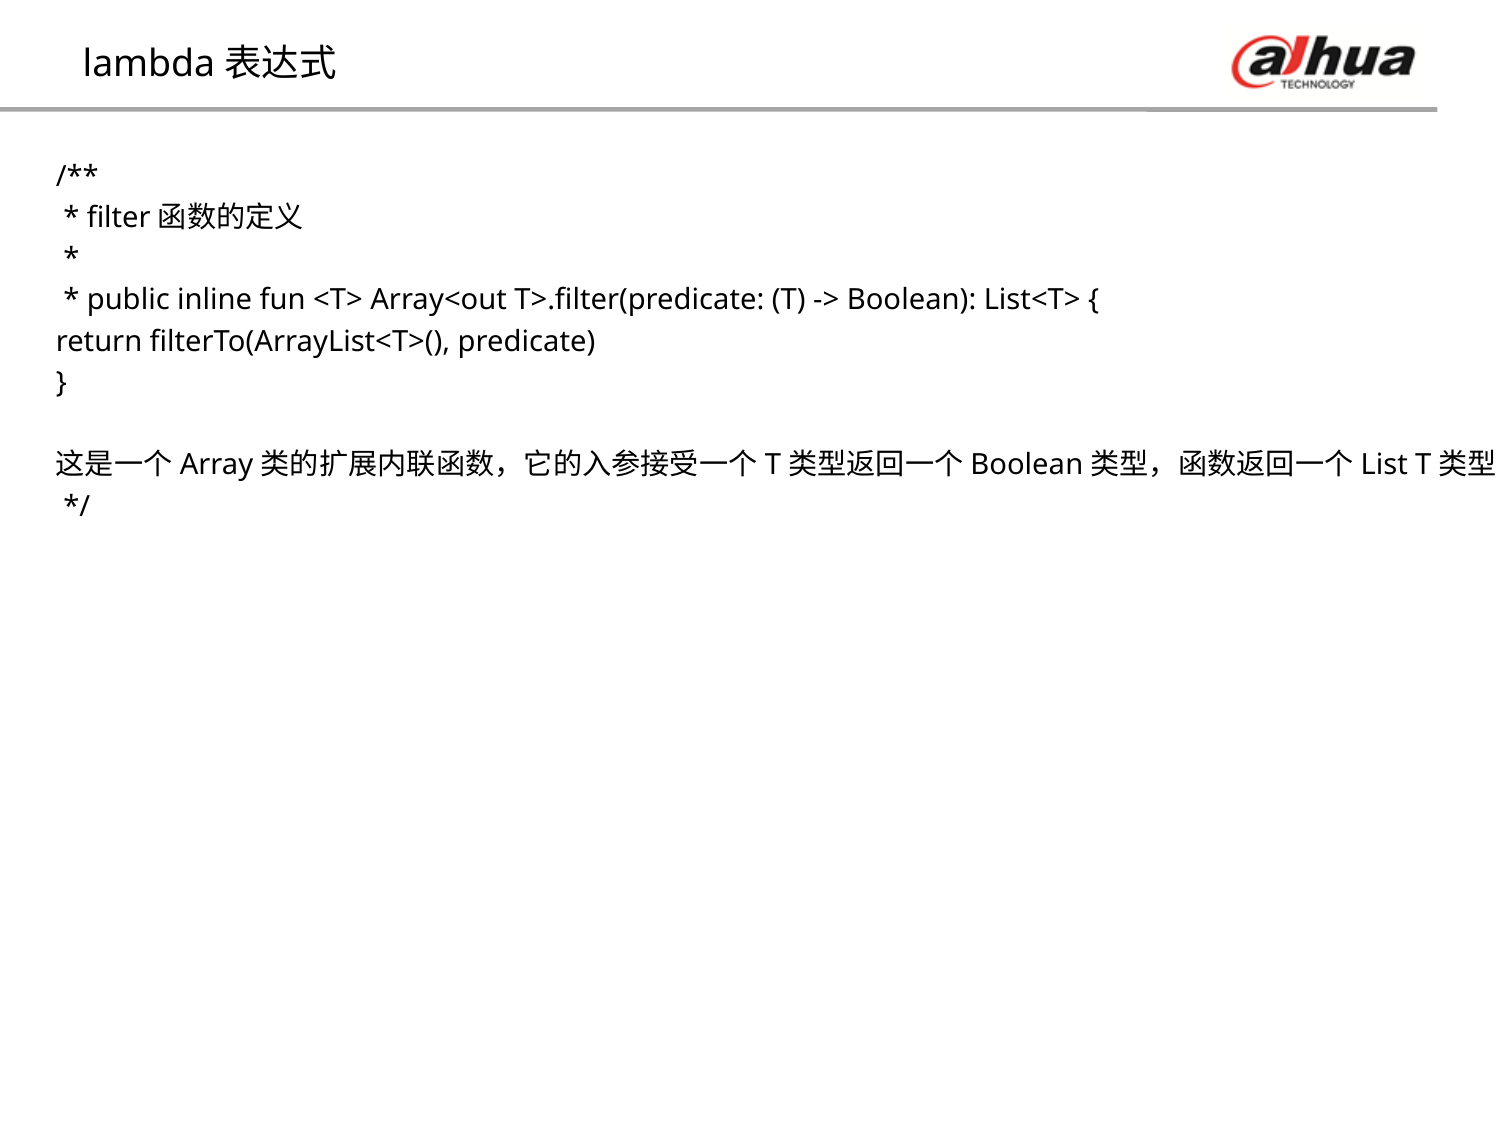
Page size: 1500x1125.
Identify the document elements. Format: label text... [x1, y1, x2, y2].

text_box /** * filter函数的定义 * * public inline fun <T> Array<out T>.filter(predicate: (T) -> Boolean): List<T> { return filterTo(ArrayList<T>(), predicate) } 这是一个Array类的扩展内联函数，它的入参接受一个T类型返回一个Boolean类型，函数返回一个List T类型 */ [48, 149, 1500, 530]
picture [1224, 20, 1429, 100]
title lambda表达式 [74, 19, 1200, 103]
